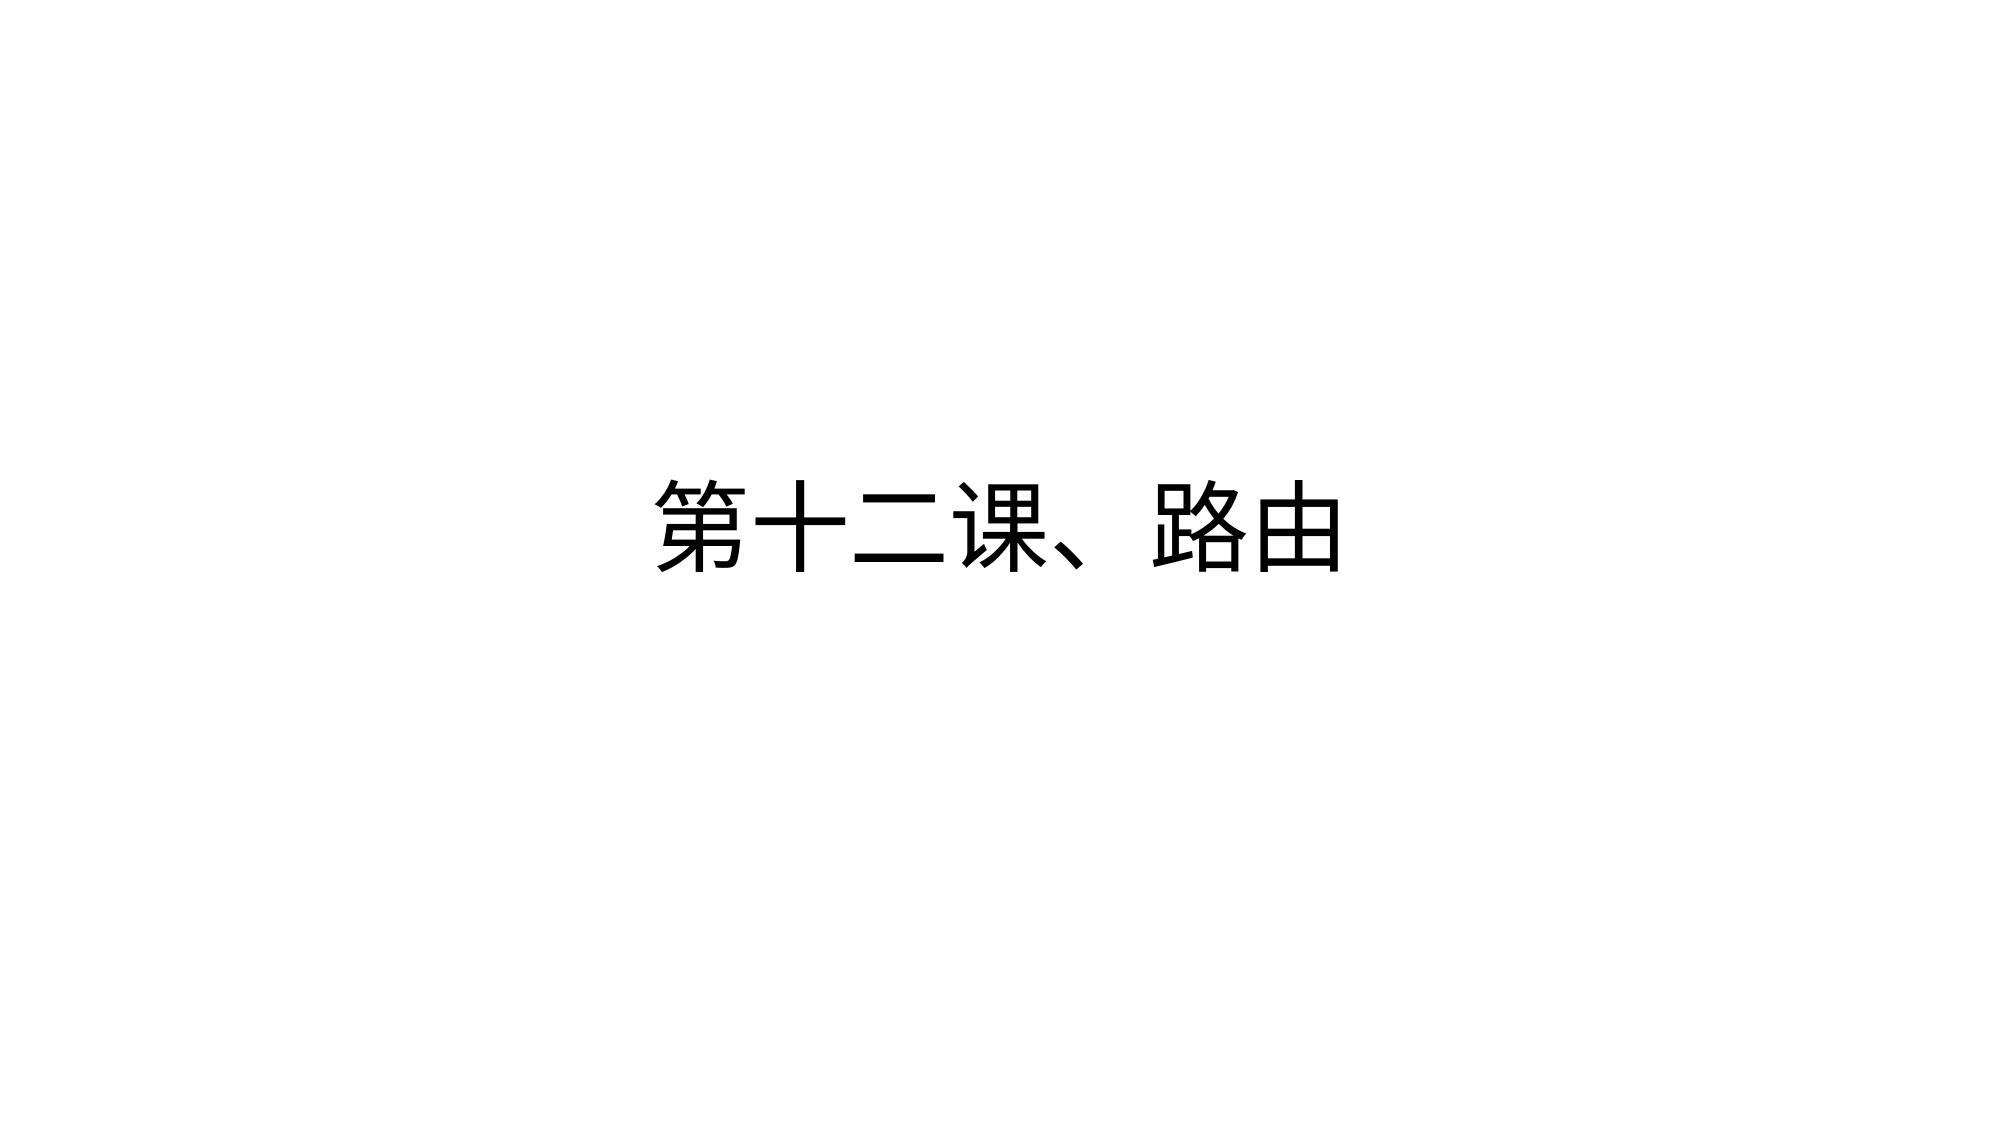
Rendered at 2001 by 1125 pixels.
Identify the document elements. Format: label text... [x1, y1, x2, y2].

text_box 第十二课、路由 [0, 428, 2000, 620]
